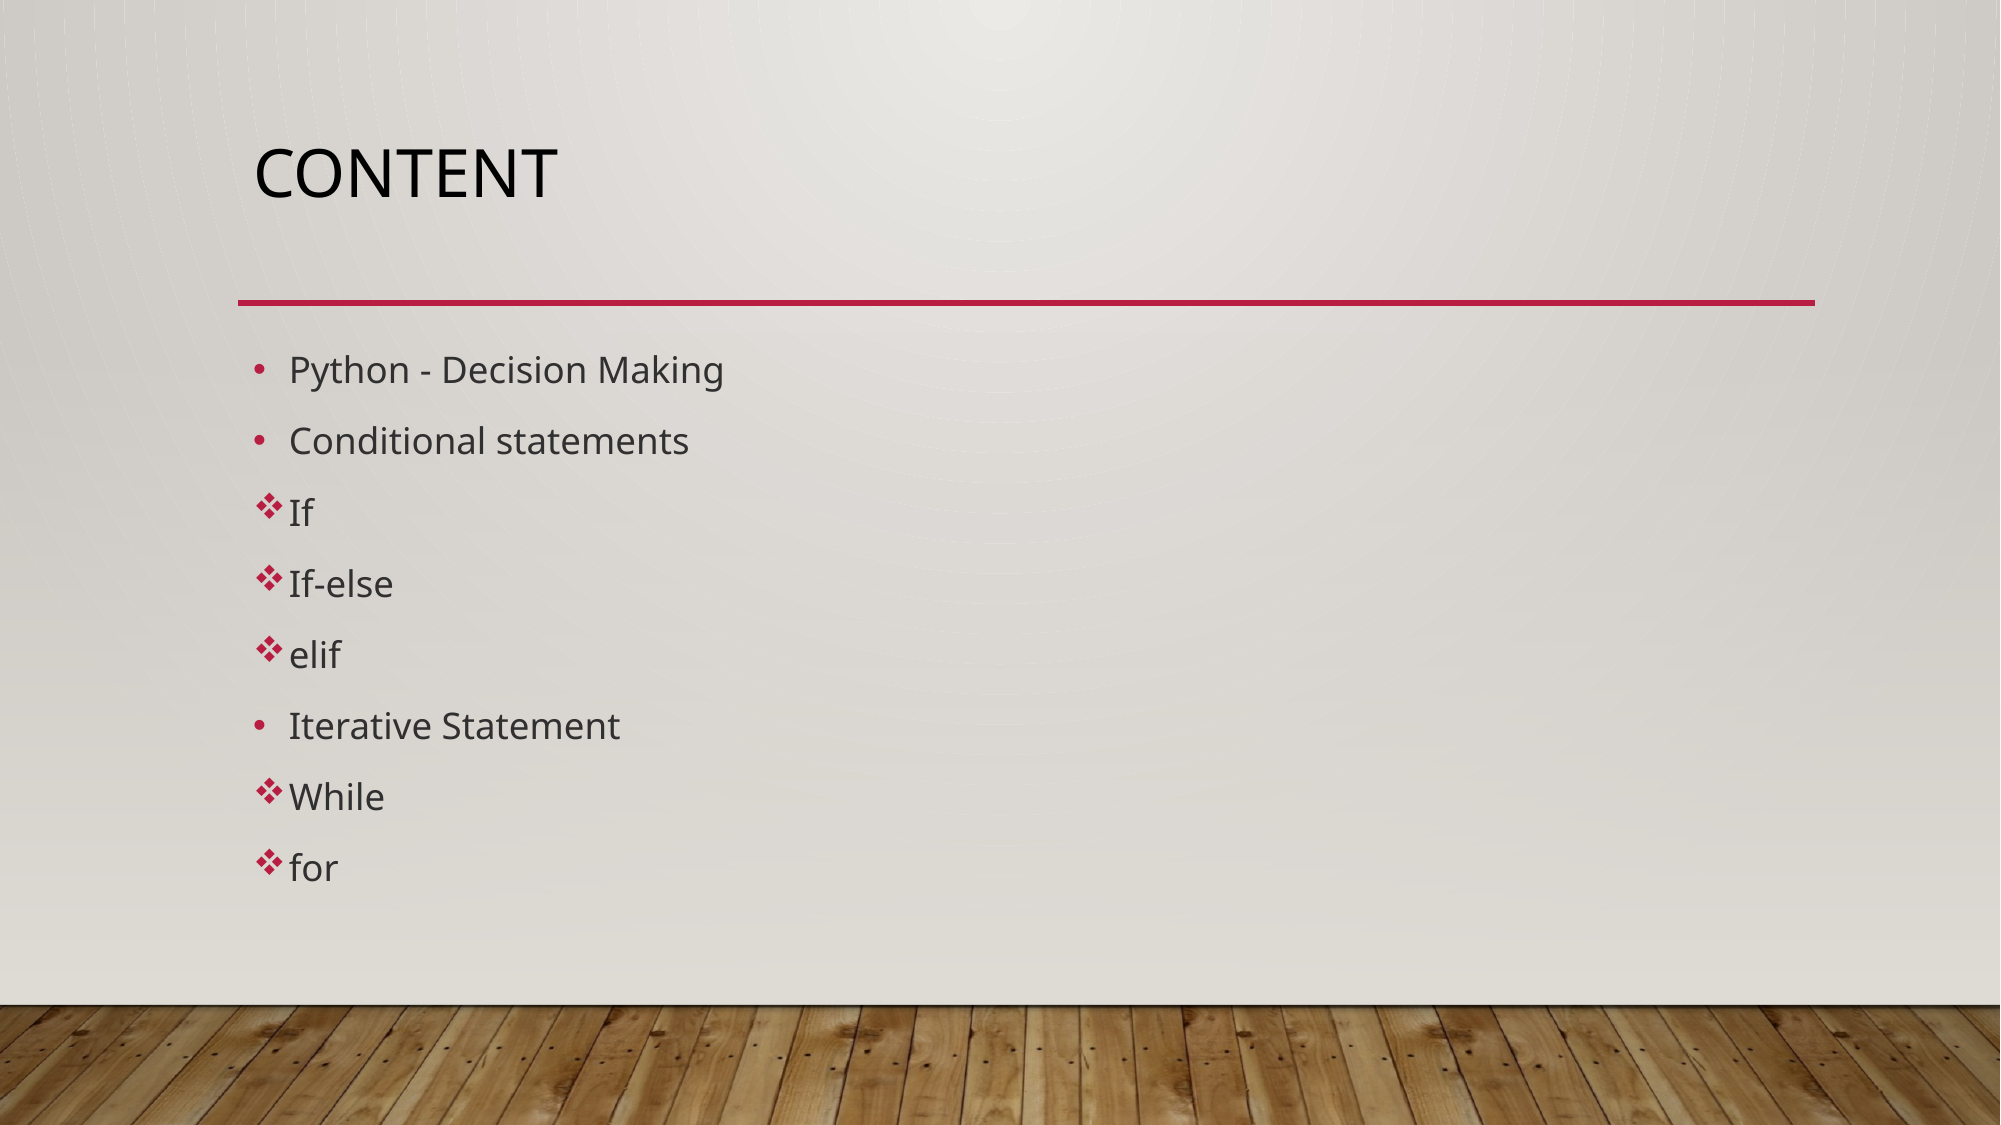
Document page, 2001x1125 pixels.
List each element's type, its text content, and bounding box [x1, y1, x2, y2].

title Content [238, 131, 1814, 305]
picture [0, 1005, 2000, 1125]
list Python - Decision Making Conditional statements If If-else elif Iterative Statement While for [238, 330, 1814, 897]
